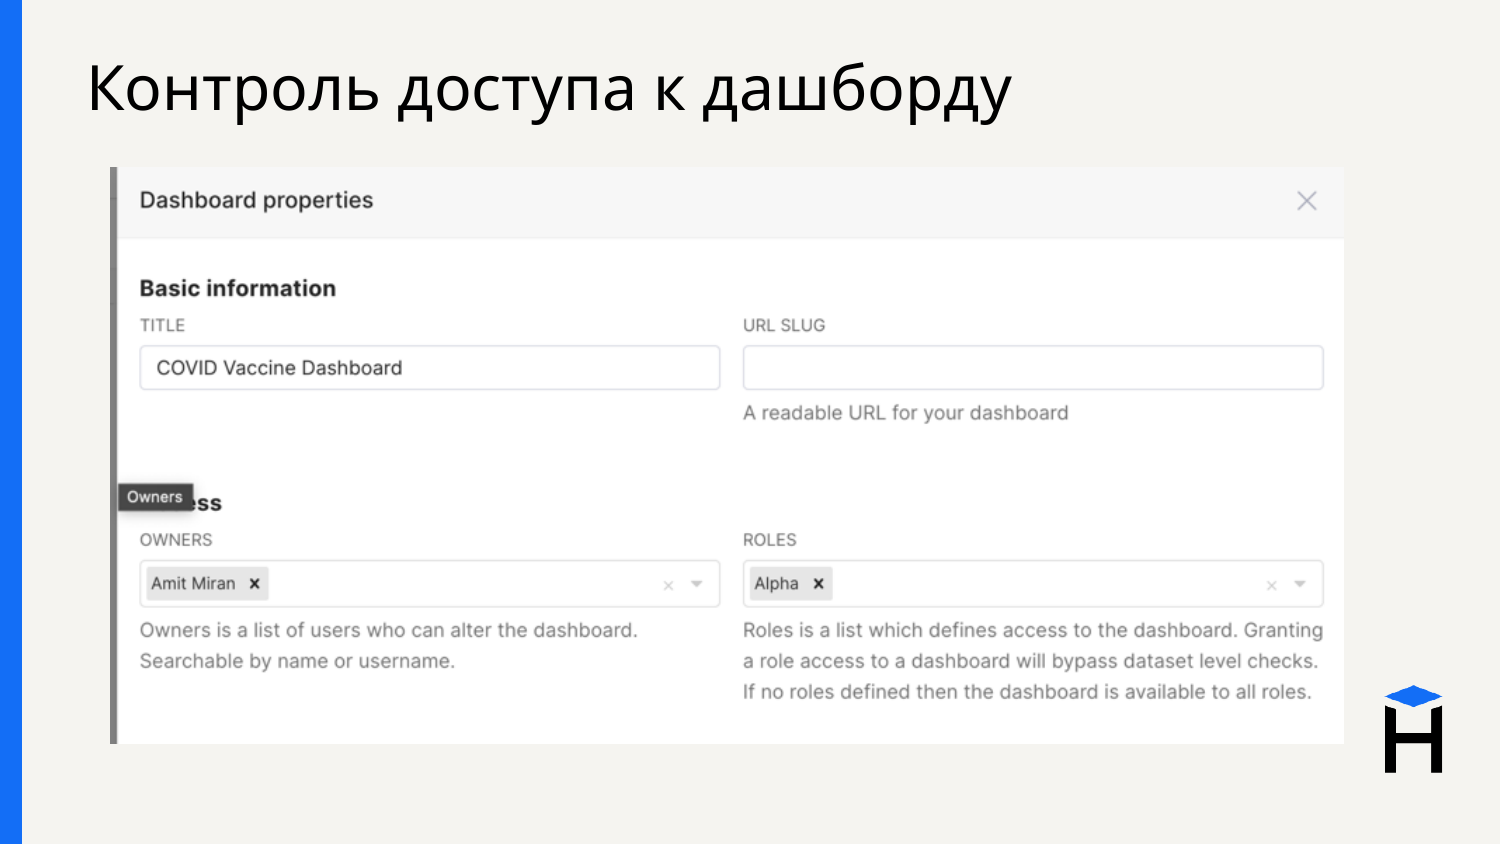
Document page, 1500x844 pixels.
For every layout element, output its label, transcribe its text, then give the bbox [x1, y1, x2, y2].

picture [1384, 685, 1443, 773]
picture [110, 167, 1344, 744]
title Контроль доступа к дашборду [71, 32, 1065, 186]
text_box [0, 0, 22, 844]
